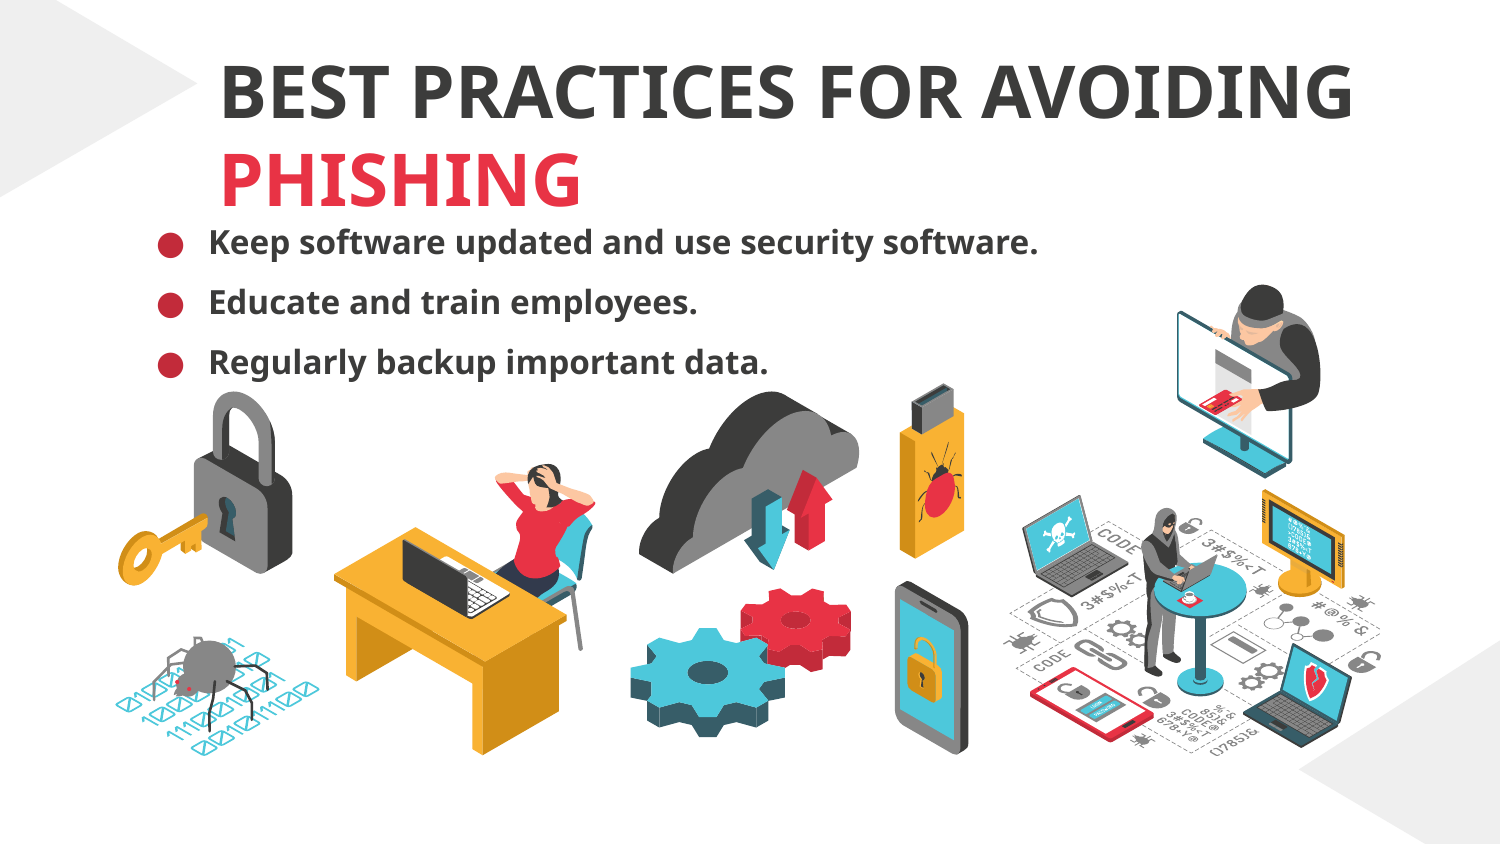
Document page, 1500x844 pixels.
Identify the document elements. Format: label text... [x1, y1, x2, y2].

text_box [638, 391, 860, 574]
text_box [630, 588, 851, 738]
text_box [1176, 284, 1324, 479]
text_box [1002, 488, 1383, 757]
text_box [899, 383, 965, 559]
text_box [333, 463, 599, 756]
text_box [117, 391, 293, 586]
title BEST PRACTICES FOR AVOIDING PHISHING [203, 30, 1500, 125]
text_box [114, 636, 321, 757]
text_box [894, 580, 969, 755]
list Keep software updated and use security software. Educate and train employees. Regularly backup important data. [118, 186, 1382, 778]
